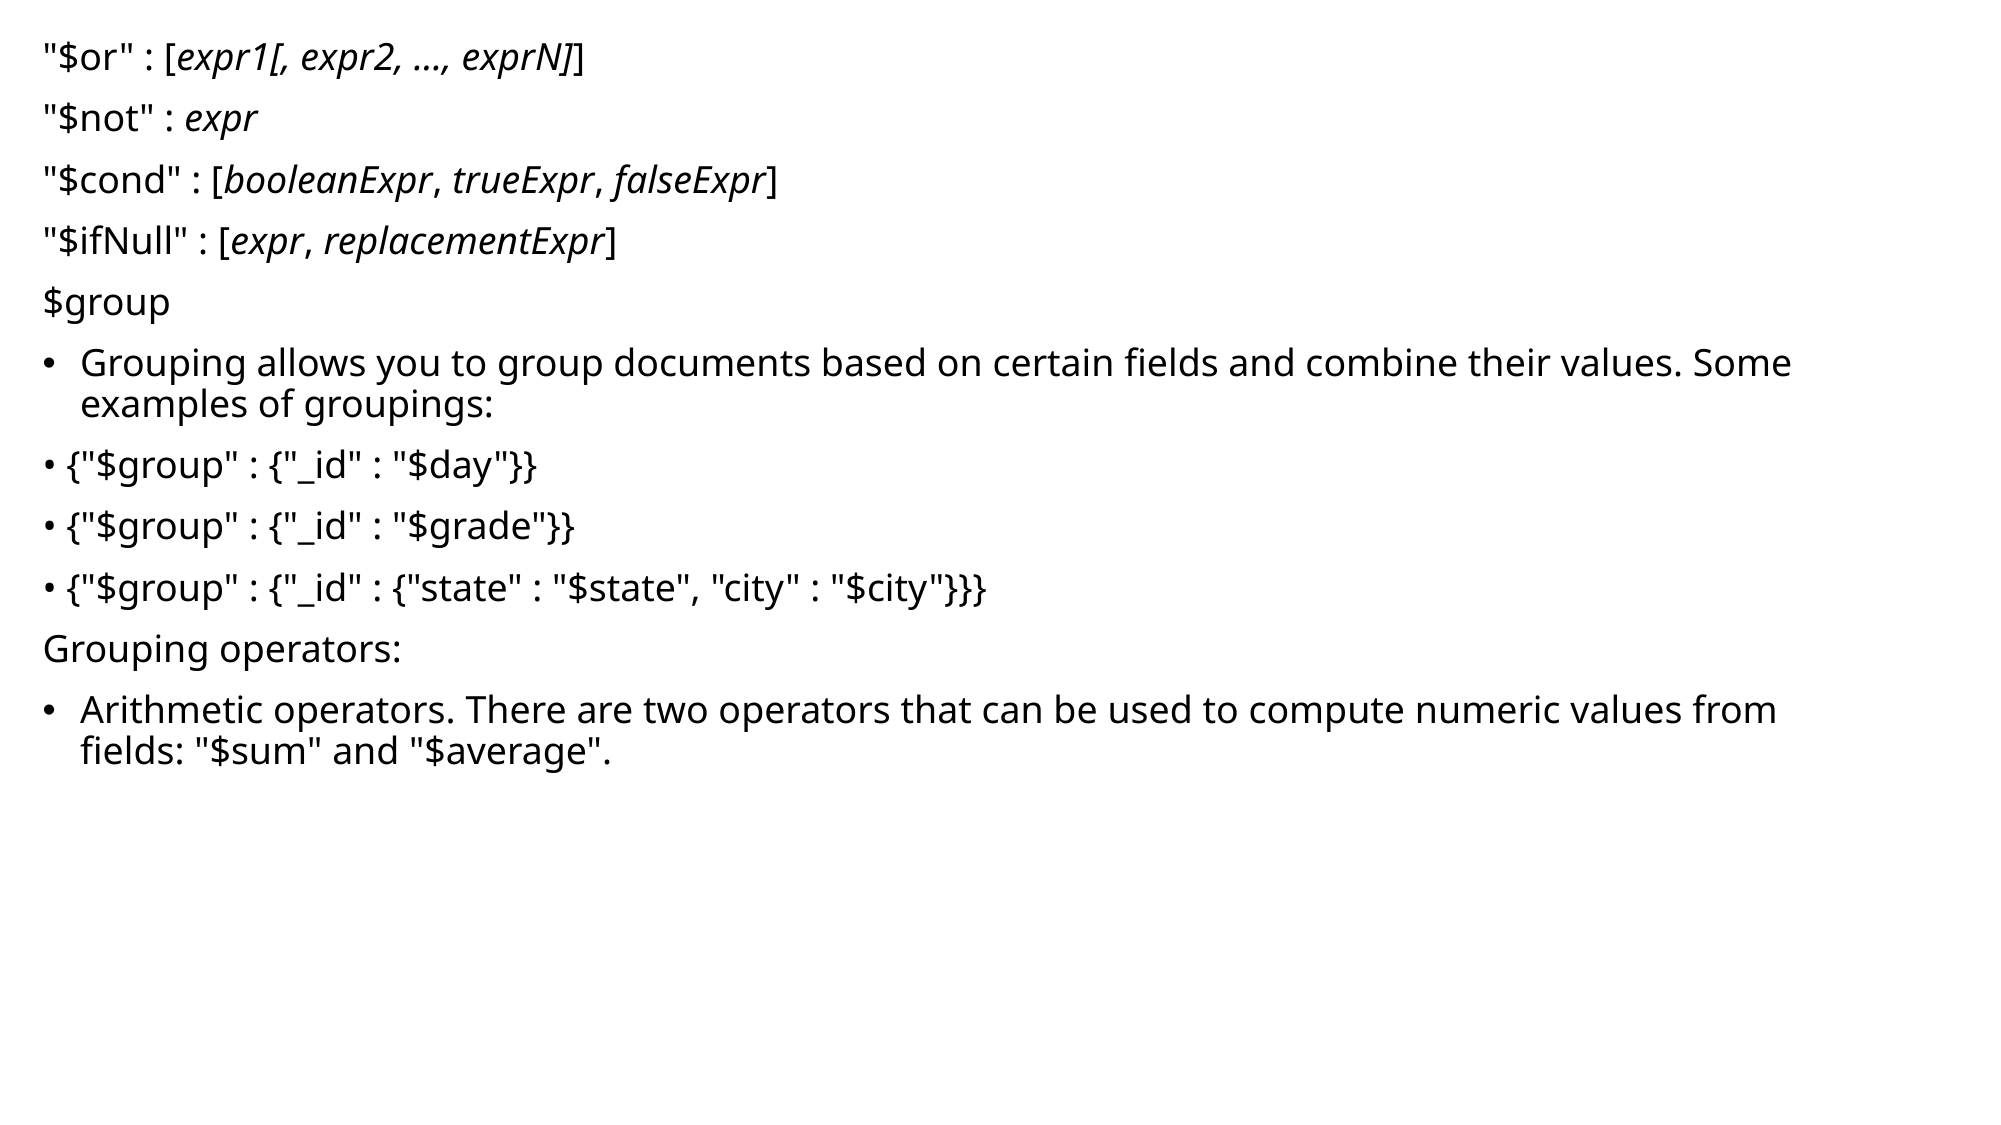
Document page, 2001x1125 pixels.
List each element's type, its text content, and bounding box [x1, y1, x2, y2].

list "$or" : [expr1[, expr2, ..., exprN]] "$not" : expr "$cond" : [booleanExpr, trueExpr, falseExpr] "$ifNull" : [expr, replacementExpr] $group Grouping allows you to group documents based on certain fields and combine their values. Some examples of groupings: • {"$group" : {"_id" : "$day"}} • {"$group" : {"_id" : "$grade"}} • {"$group" : {"_id" : {"state" : "$state", "city" : "$city"}}} Grouping operators: Arithmetic operators. There are two operators that can be used to compute numeric values from fields: "$sum" and "$average". [27, 30, 1814, 897]
